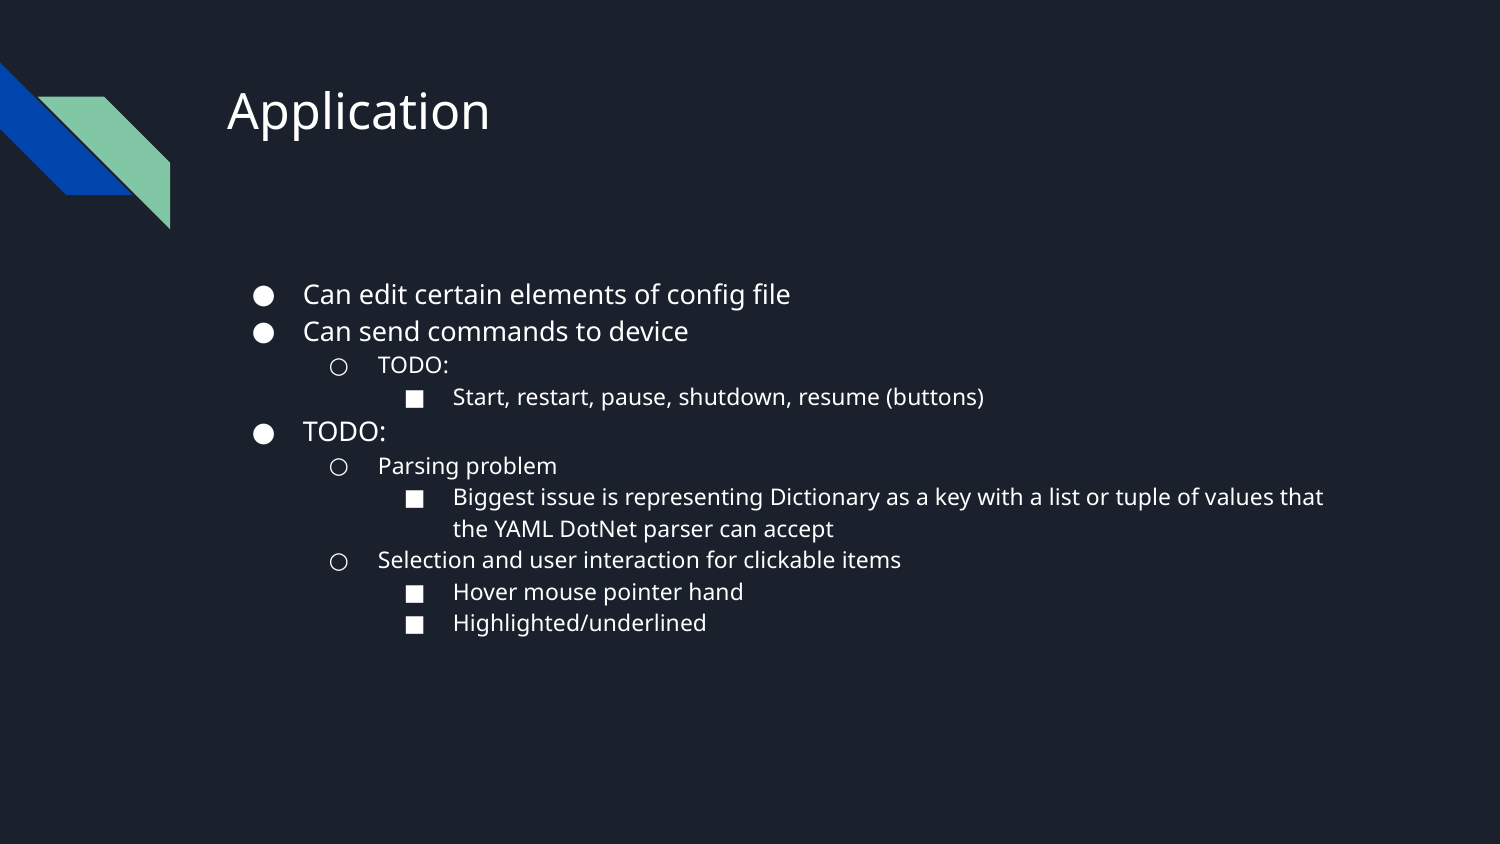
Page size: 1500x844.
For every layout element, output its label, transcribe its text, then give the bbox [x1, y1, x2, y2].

title Application [212, 64, 1368, 215]
list Can edit certain elements of config file Can send commands to device TODO: Start, restart, pause, shutdown, resume (buttons) TODO: Parsing problem Biggest issue is representing Dictionary as a key with a list or tuple of values that the YAML DotNet parser can accept Selection and user interaction for clickable items Hover mouse pointer hand Highlighted/underlined [212, 257, 1368, 735]
